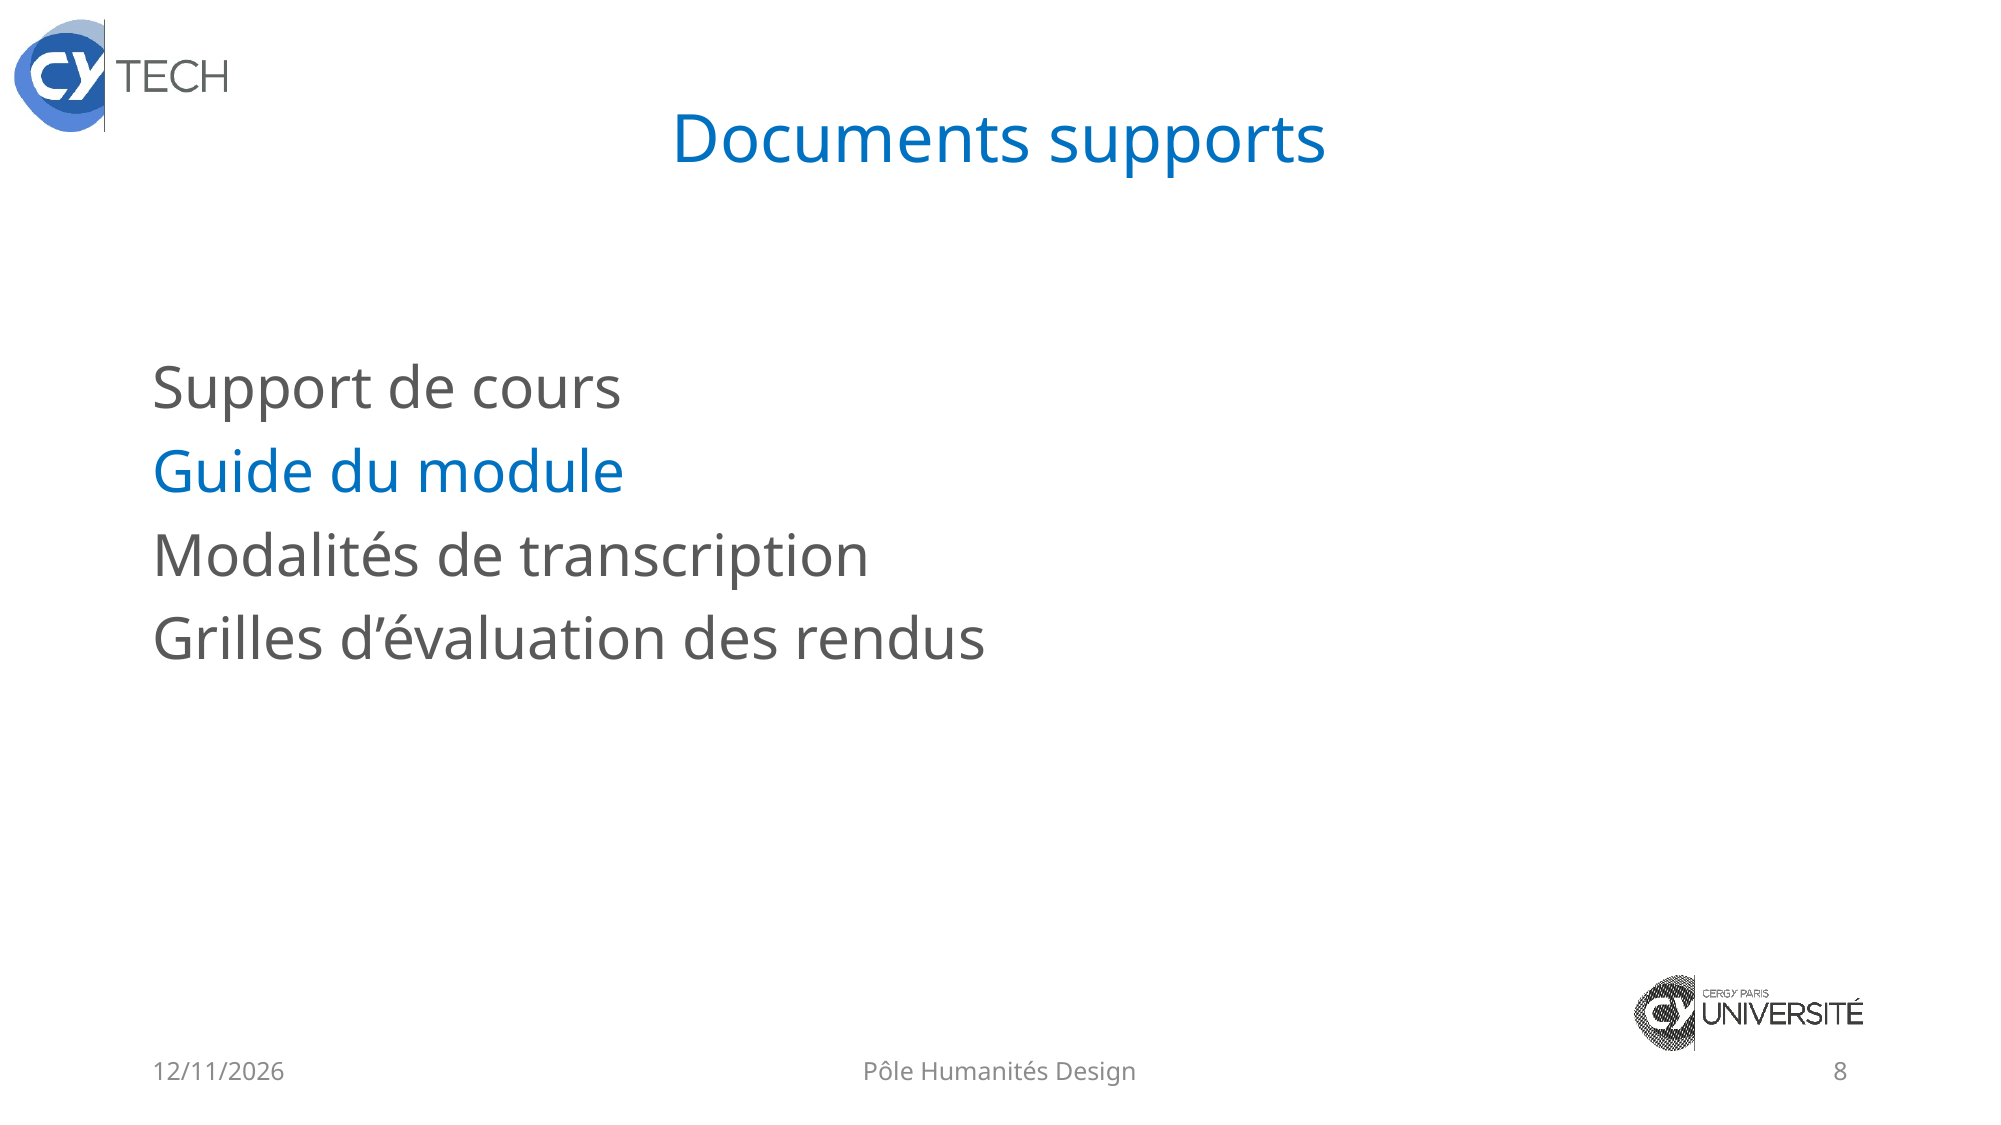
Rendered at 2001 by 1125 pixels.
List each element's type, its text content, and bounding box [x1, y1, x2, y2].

slide_number 8 [1412, 1042, 1863, 1103]
footer Pôle Humanités Design [662, 1042, 1338, 1103]
picture [10, 17, 227, 132]
list Support de cours Guide du module Modalités de transcription Grilles d’évaluation des rendus [137, 350, 1863, 781]
picture [1634, 975, 1863, 1042]
title Documents supports [137, 59, 1863, 222]
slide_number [137, 1042, 588, 1103]
